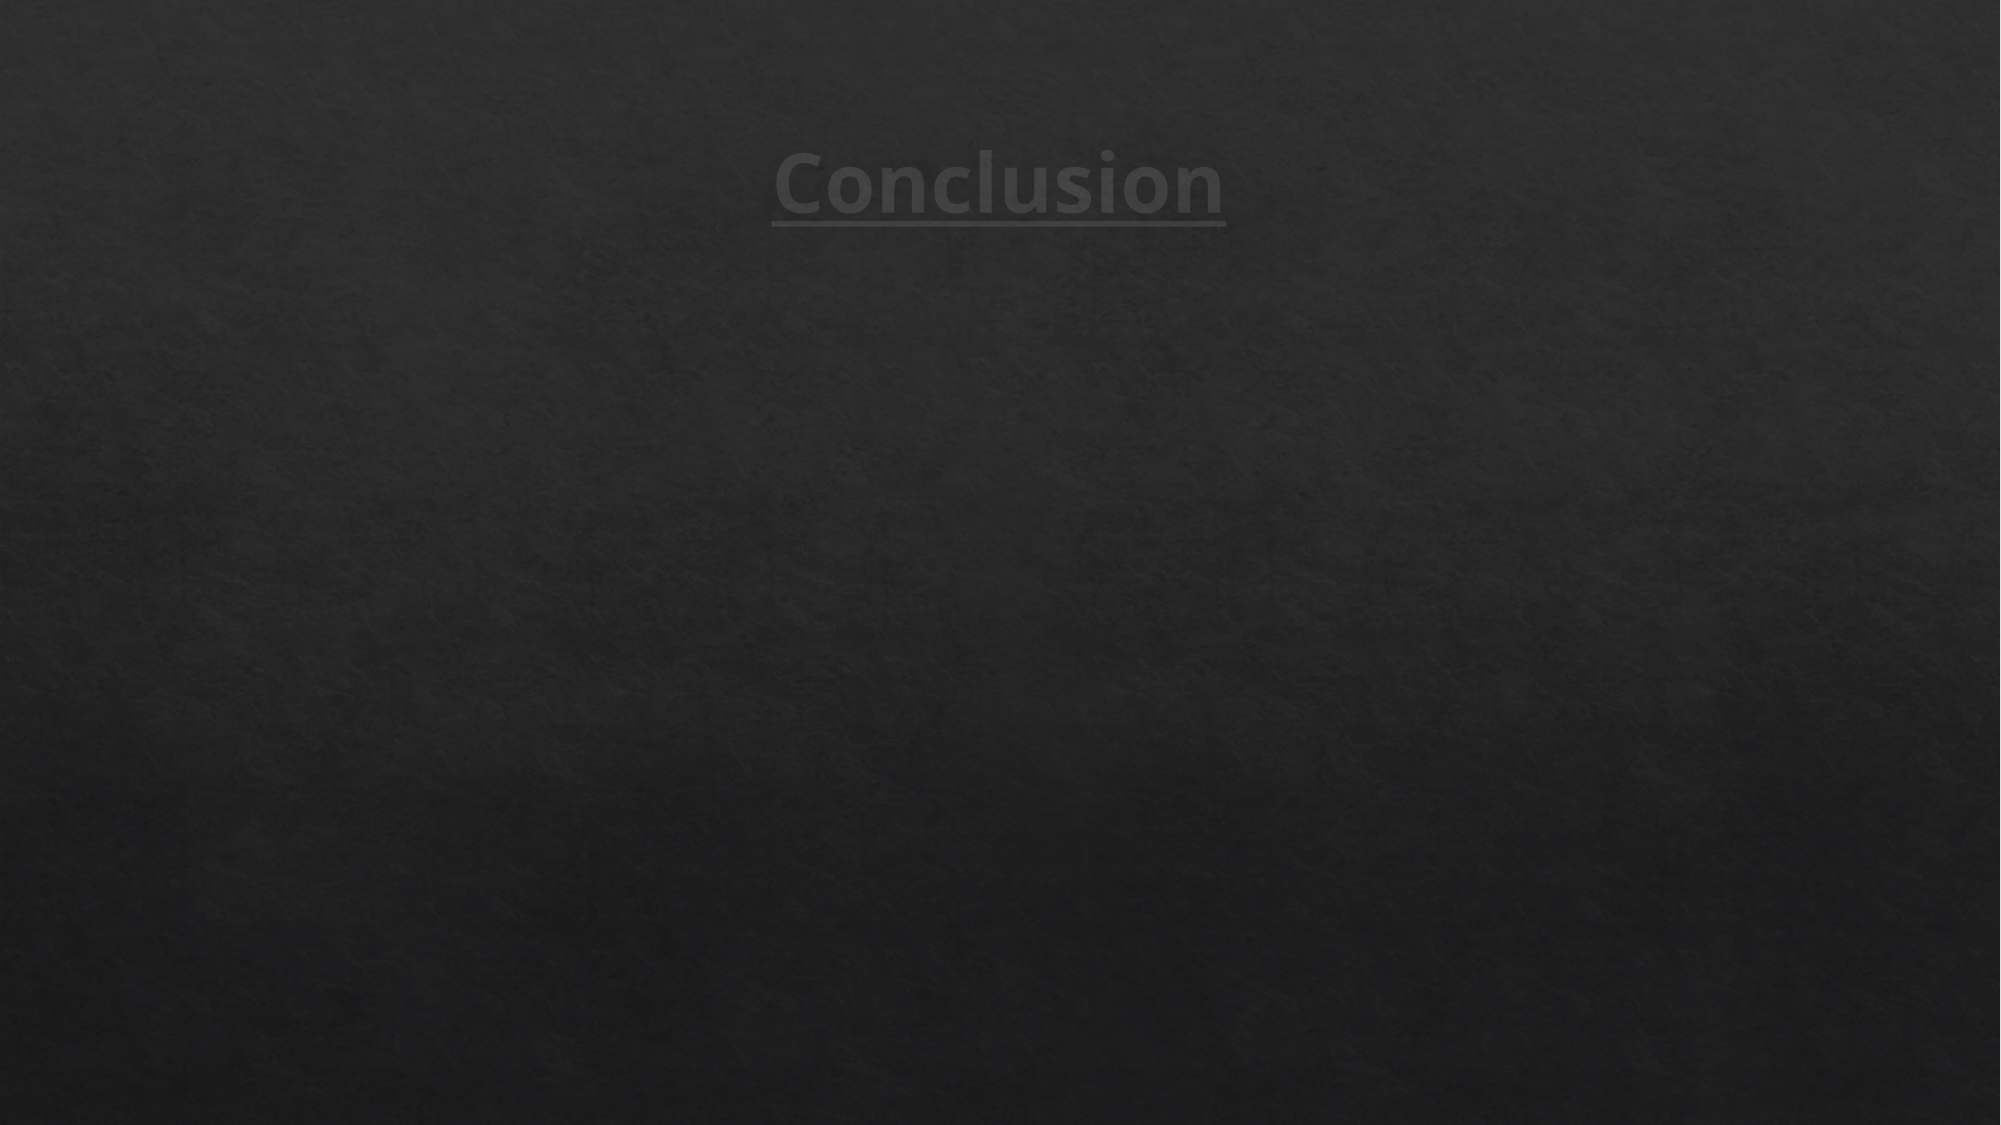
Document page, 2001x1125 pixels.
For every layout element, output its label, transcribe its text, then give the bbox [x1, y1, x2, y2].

title Conclusion [149, 99, 1849, 260]
